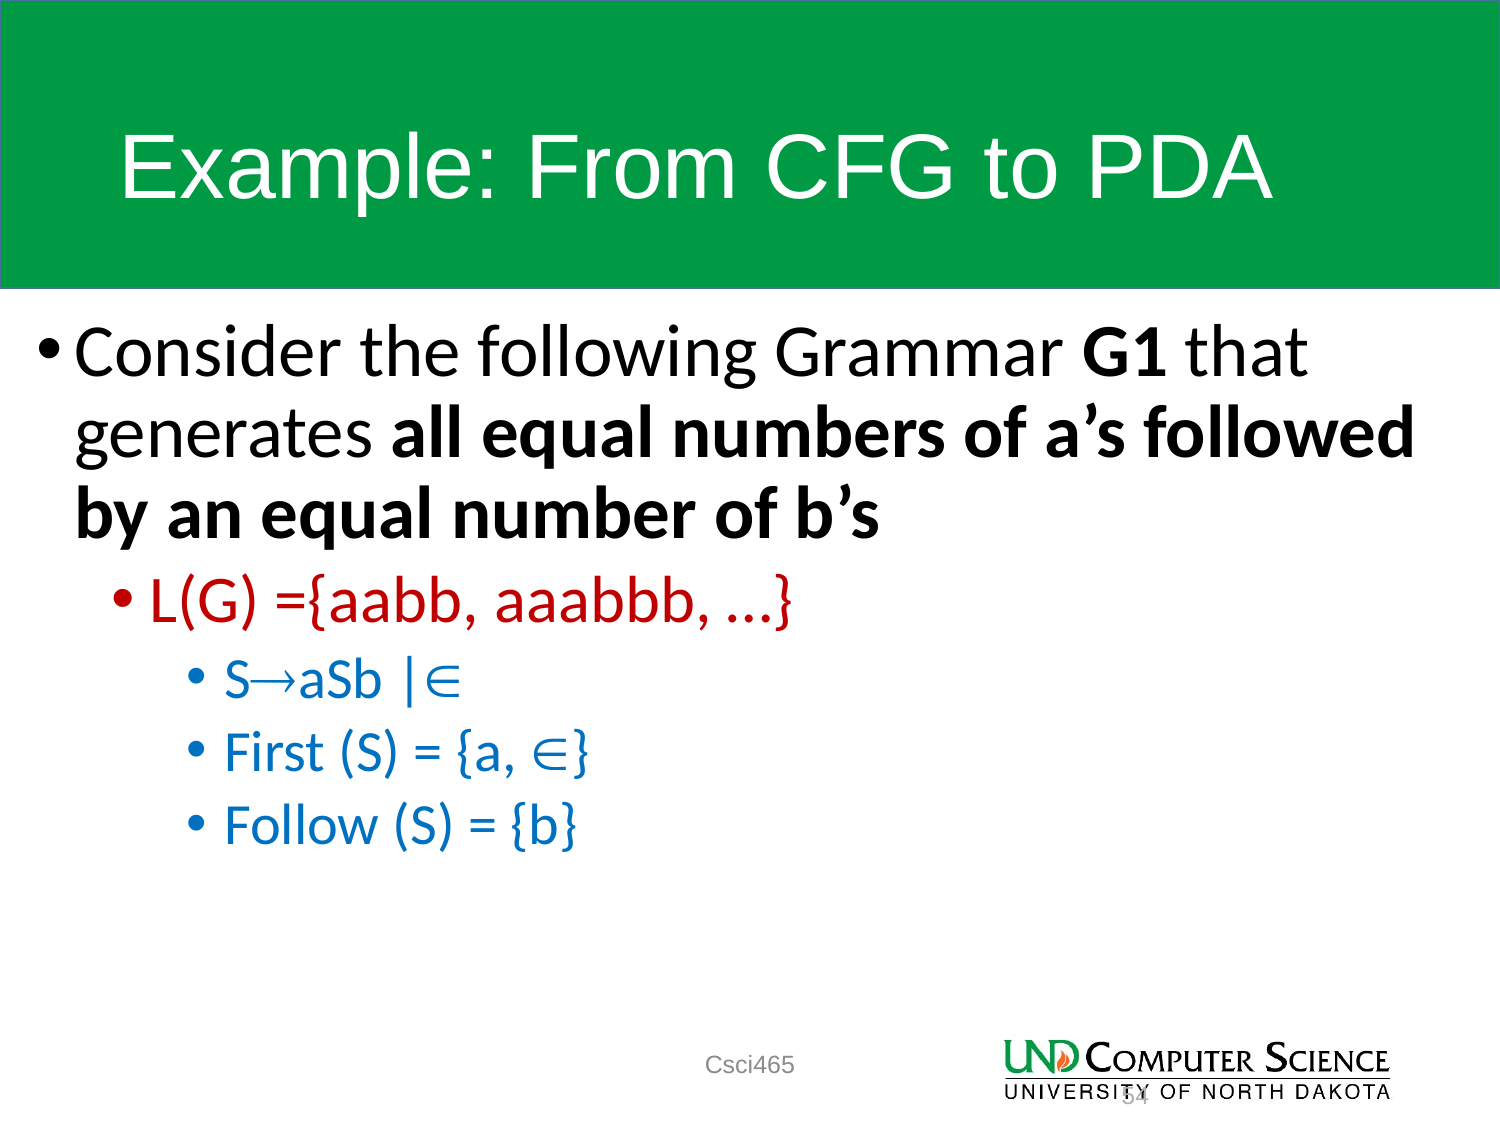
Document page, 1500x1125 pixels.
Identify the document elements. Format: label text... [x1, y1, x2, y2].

title Example: From CFG to PDA [103, 59, 1397, 278]
list Consider the following Grammar G1 that generates all equal numbers of a’s followed by an equal number of b’s L(G) ={aabb, aaabbb, …} SaSb | First (S) = {a, } Follow (S) = {b} [21, 304, 1500, 1125]
